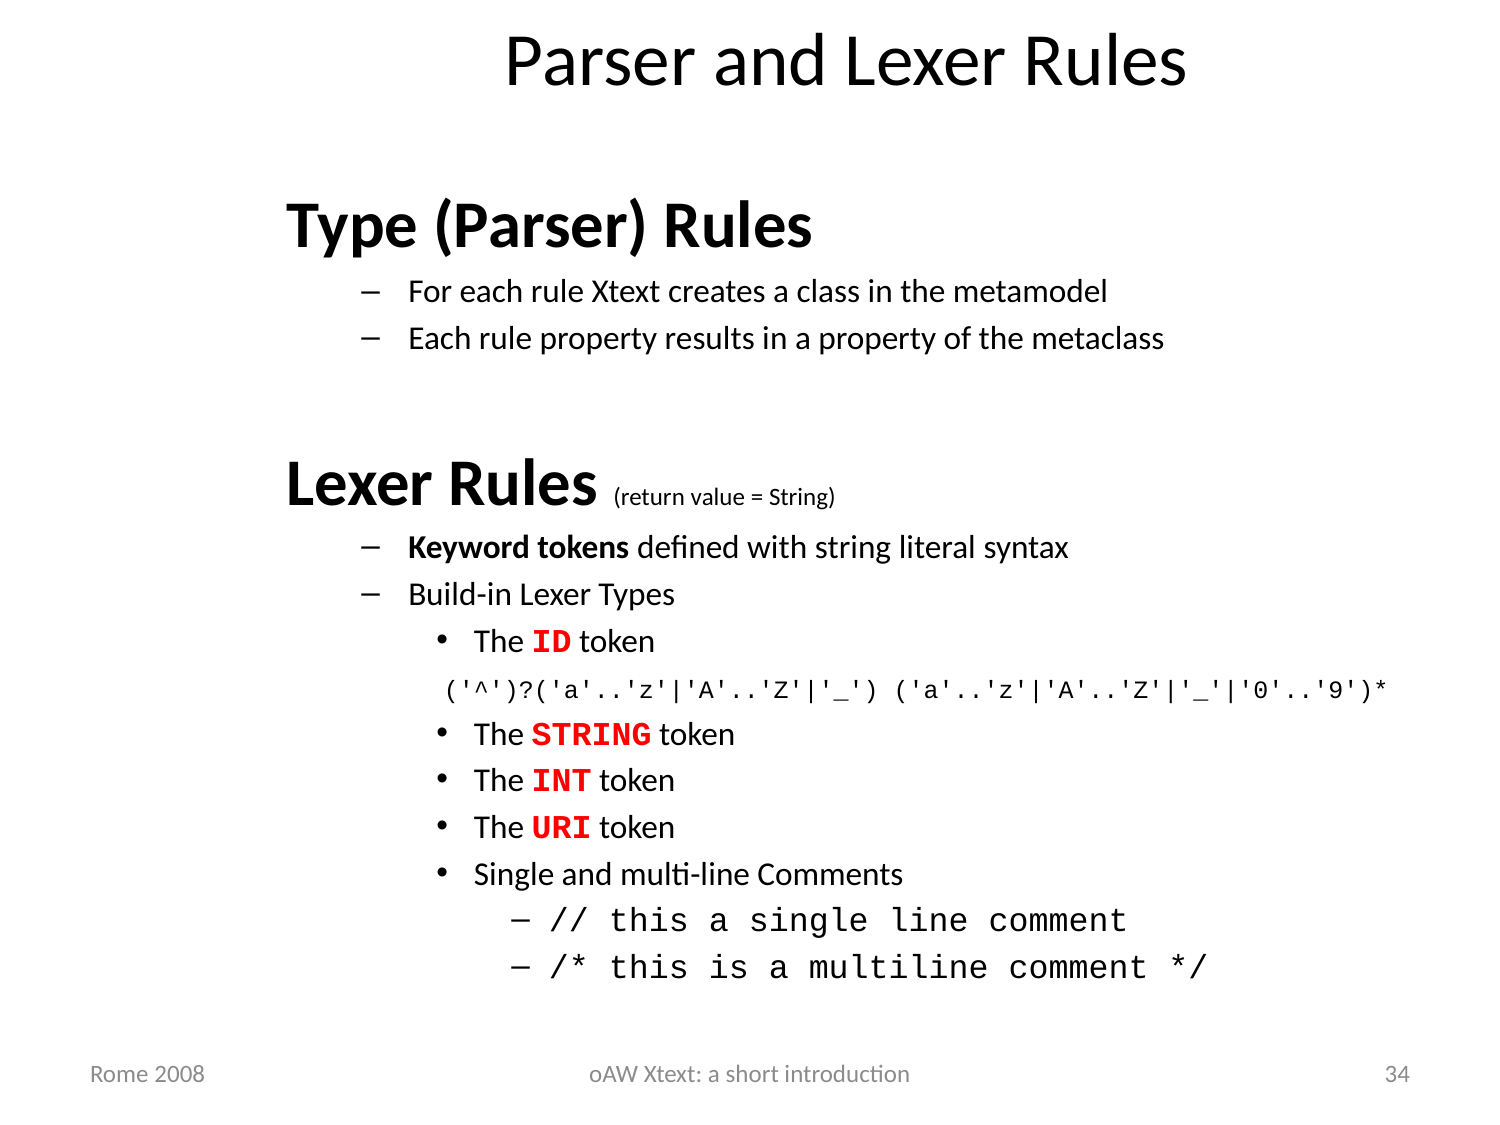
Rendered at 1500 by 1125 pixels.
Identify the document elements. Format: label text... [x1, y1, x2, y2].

slide_number 34 [1074, 1042, 1425, 1103]
list Type (Parser) Rules For each rule Xtext creates a class in the metamodel Each rule property results in a property of the metaclass Lexer Rules (return value = String) Keyword tokens defined with string literal syntax Build-in Lexer Types The ID token ('^')?('a'..'z'|'A'..'Z'|'_') ('a'..'z'|'A'..'Z'|'_'|'0'..'9')* The STRING token The INT token The URI token Single and multi-line Comments // this a single line comment /* this is a multiline comment */ [271, 177, 1429, 1036]
title Parser and Lexer Rules [271, 7, 1424, 111]
slide_number Rome 2008 [75, 1042, 425, 1103]
footer oAW Xtext: a short introduction [512, 1042, 988, 1103]
